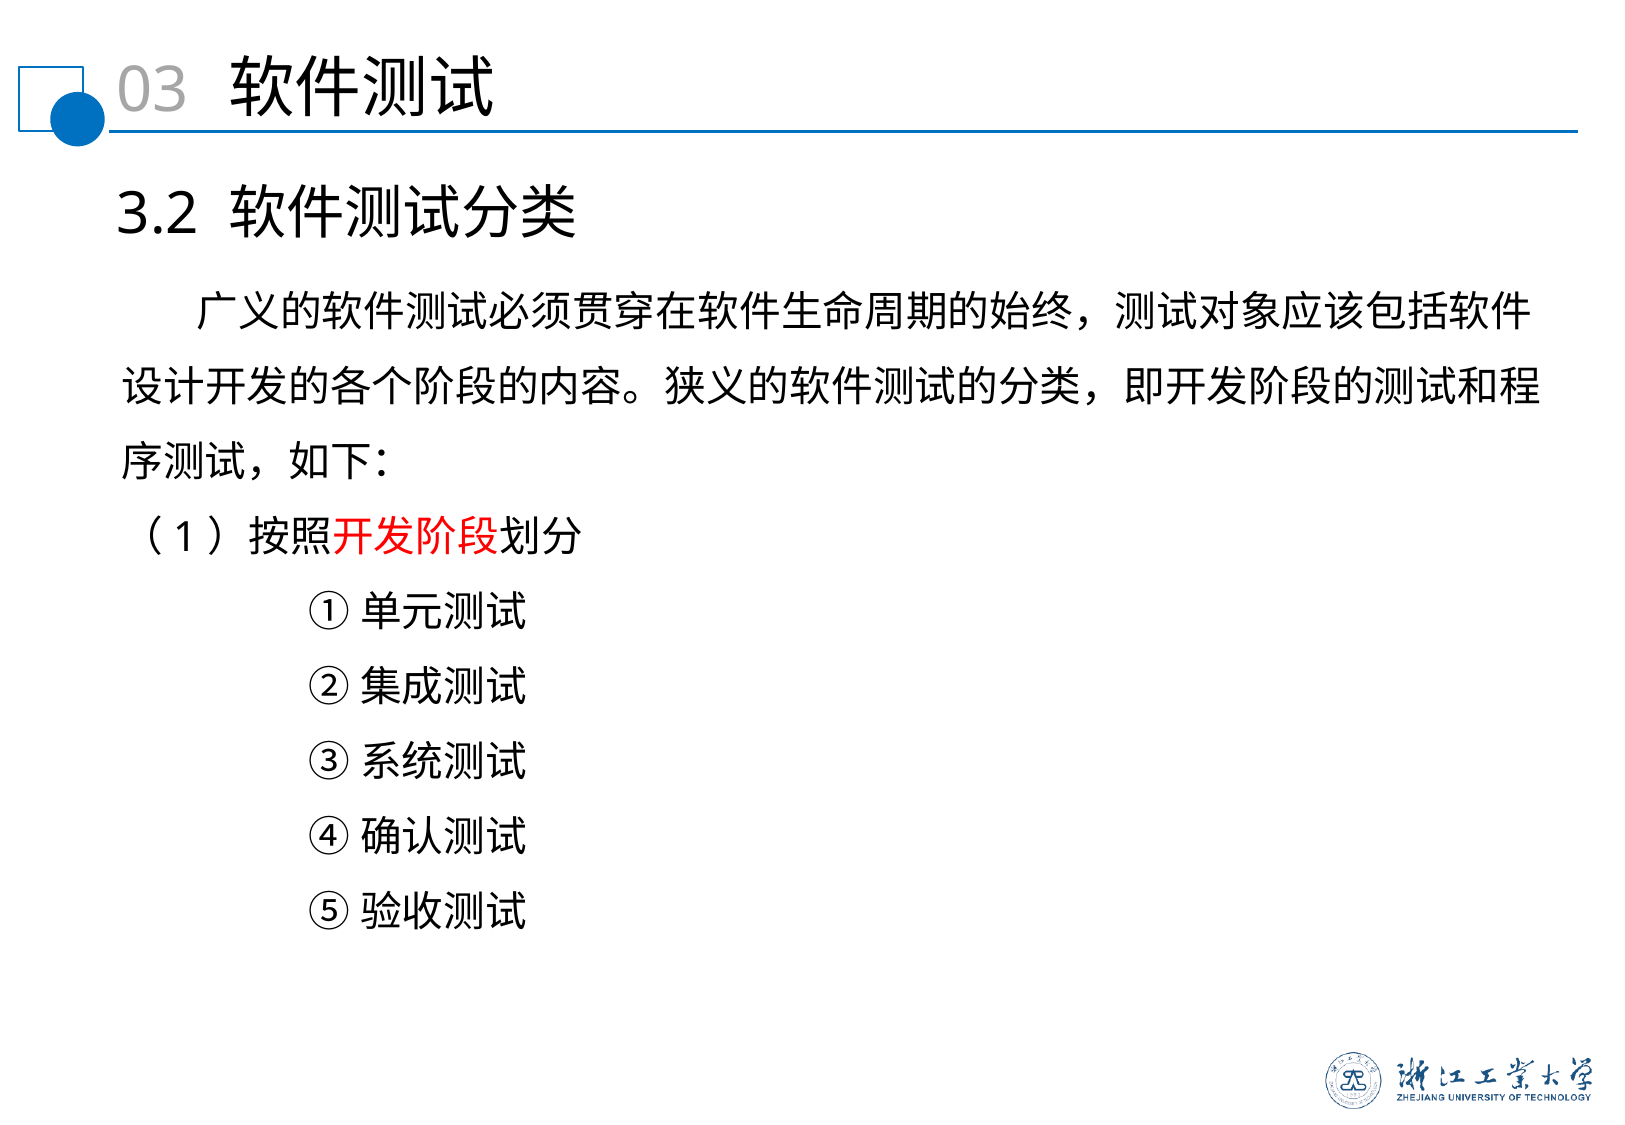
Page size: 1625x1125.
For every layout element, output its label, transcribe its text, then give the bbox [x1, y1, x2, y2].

text_box [45, 219, 1544, 310]
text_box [18, 66, 105, 147]
text_box 软件测试 [211, 36, 990, 130]
picture [1311, 1036, 1605, 1121]
text_box 03 [77, 40, 211, 131]
text_box 广义的软件测试必须贯穿在软件生命周期的始终，测试对象应该包括软件设计开发的各个阶段的内容。狭义的软件测试的分类，即开发阶段的测试和程序测试，如下： （1）按照开发阶段划分 ①单元测试 ②集成测试 ③系统测试 ④确认测试 ⑤验收测试 [50, 252, 1583, 943]
text_box 3.2 软件测试分类 [45, 139, 702, 253]
